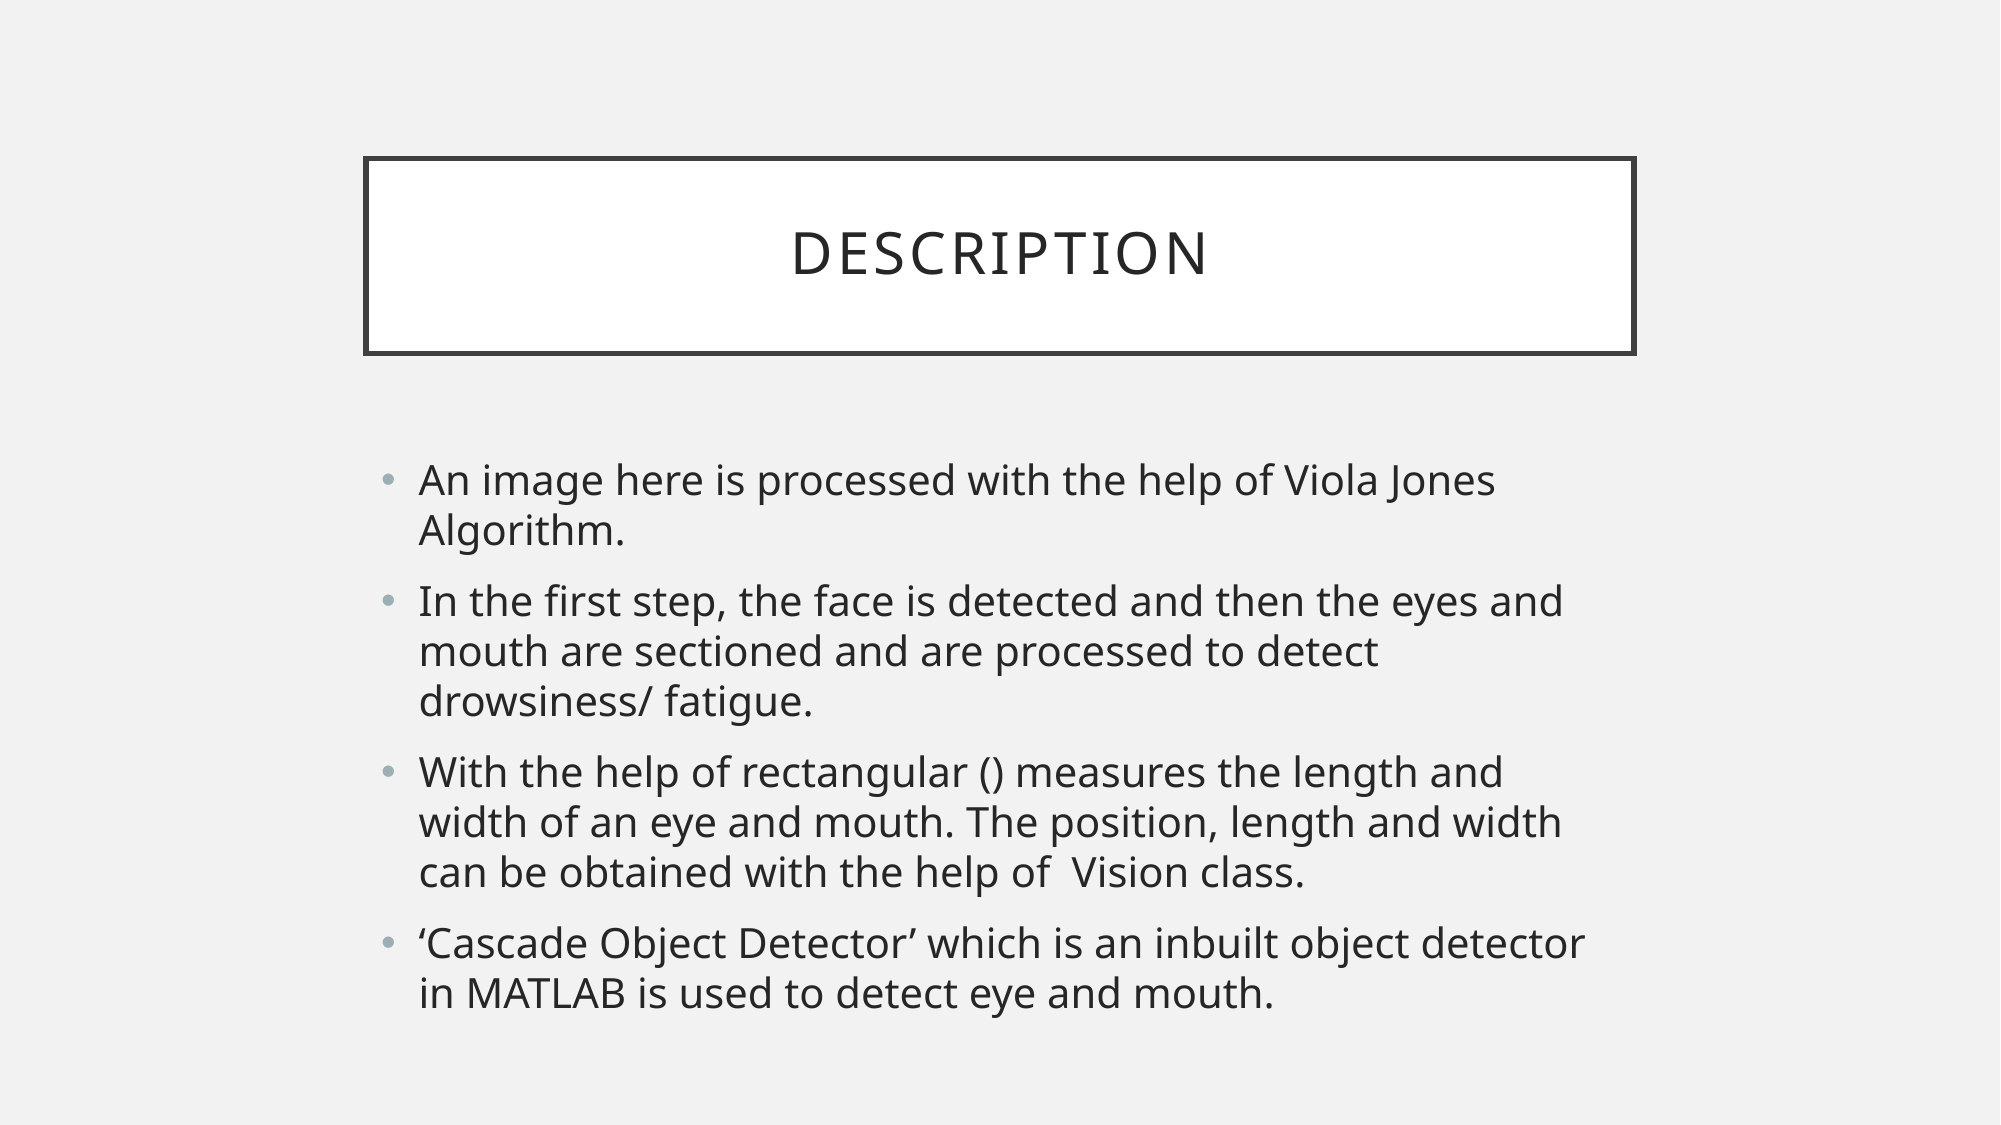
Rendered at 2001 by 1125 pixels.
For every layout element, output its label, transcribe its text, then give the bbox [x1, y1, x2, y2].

title DESCRIPTION [363, 156, 1637, 356]
list An image here is processed with the help of Viola Jones Algorithm. In the first step, the face is detected and then the eyes and mouth are sectioned and are processed to detect drowsiness/ fatigue. With the help of rectangular () measures the length and width of an eye and mouth. The position, length and width can be obtained with the help of Vision class. ‘Cascade Object Detector’ which is an inbuilt object detector in MATLAB is used to detect eye and mouth. [366, 380, 1634, 1085]
